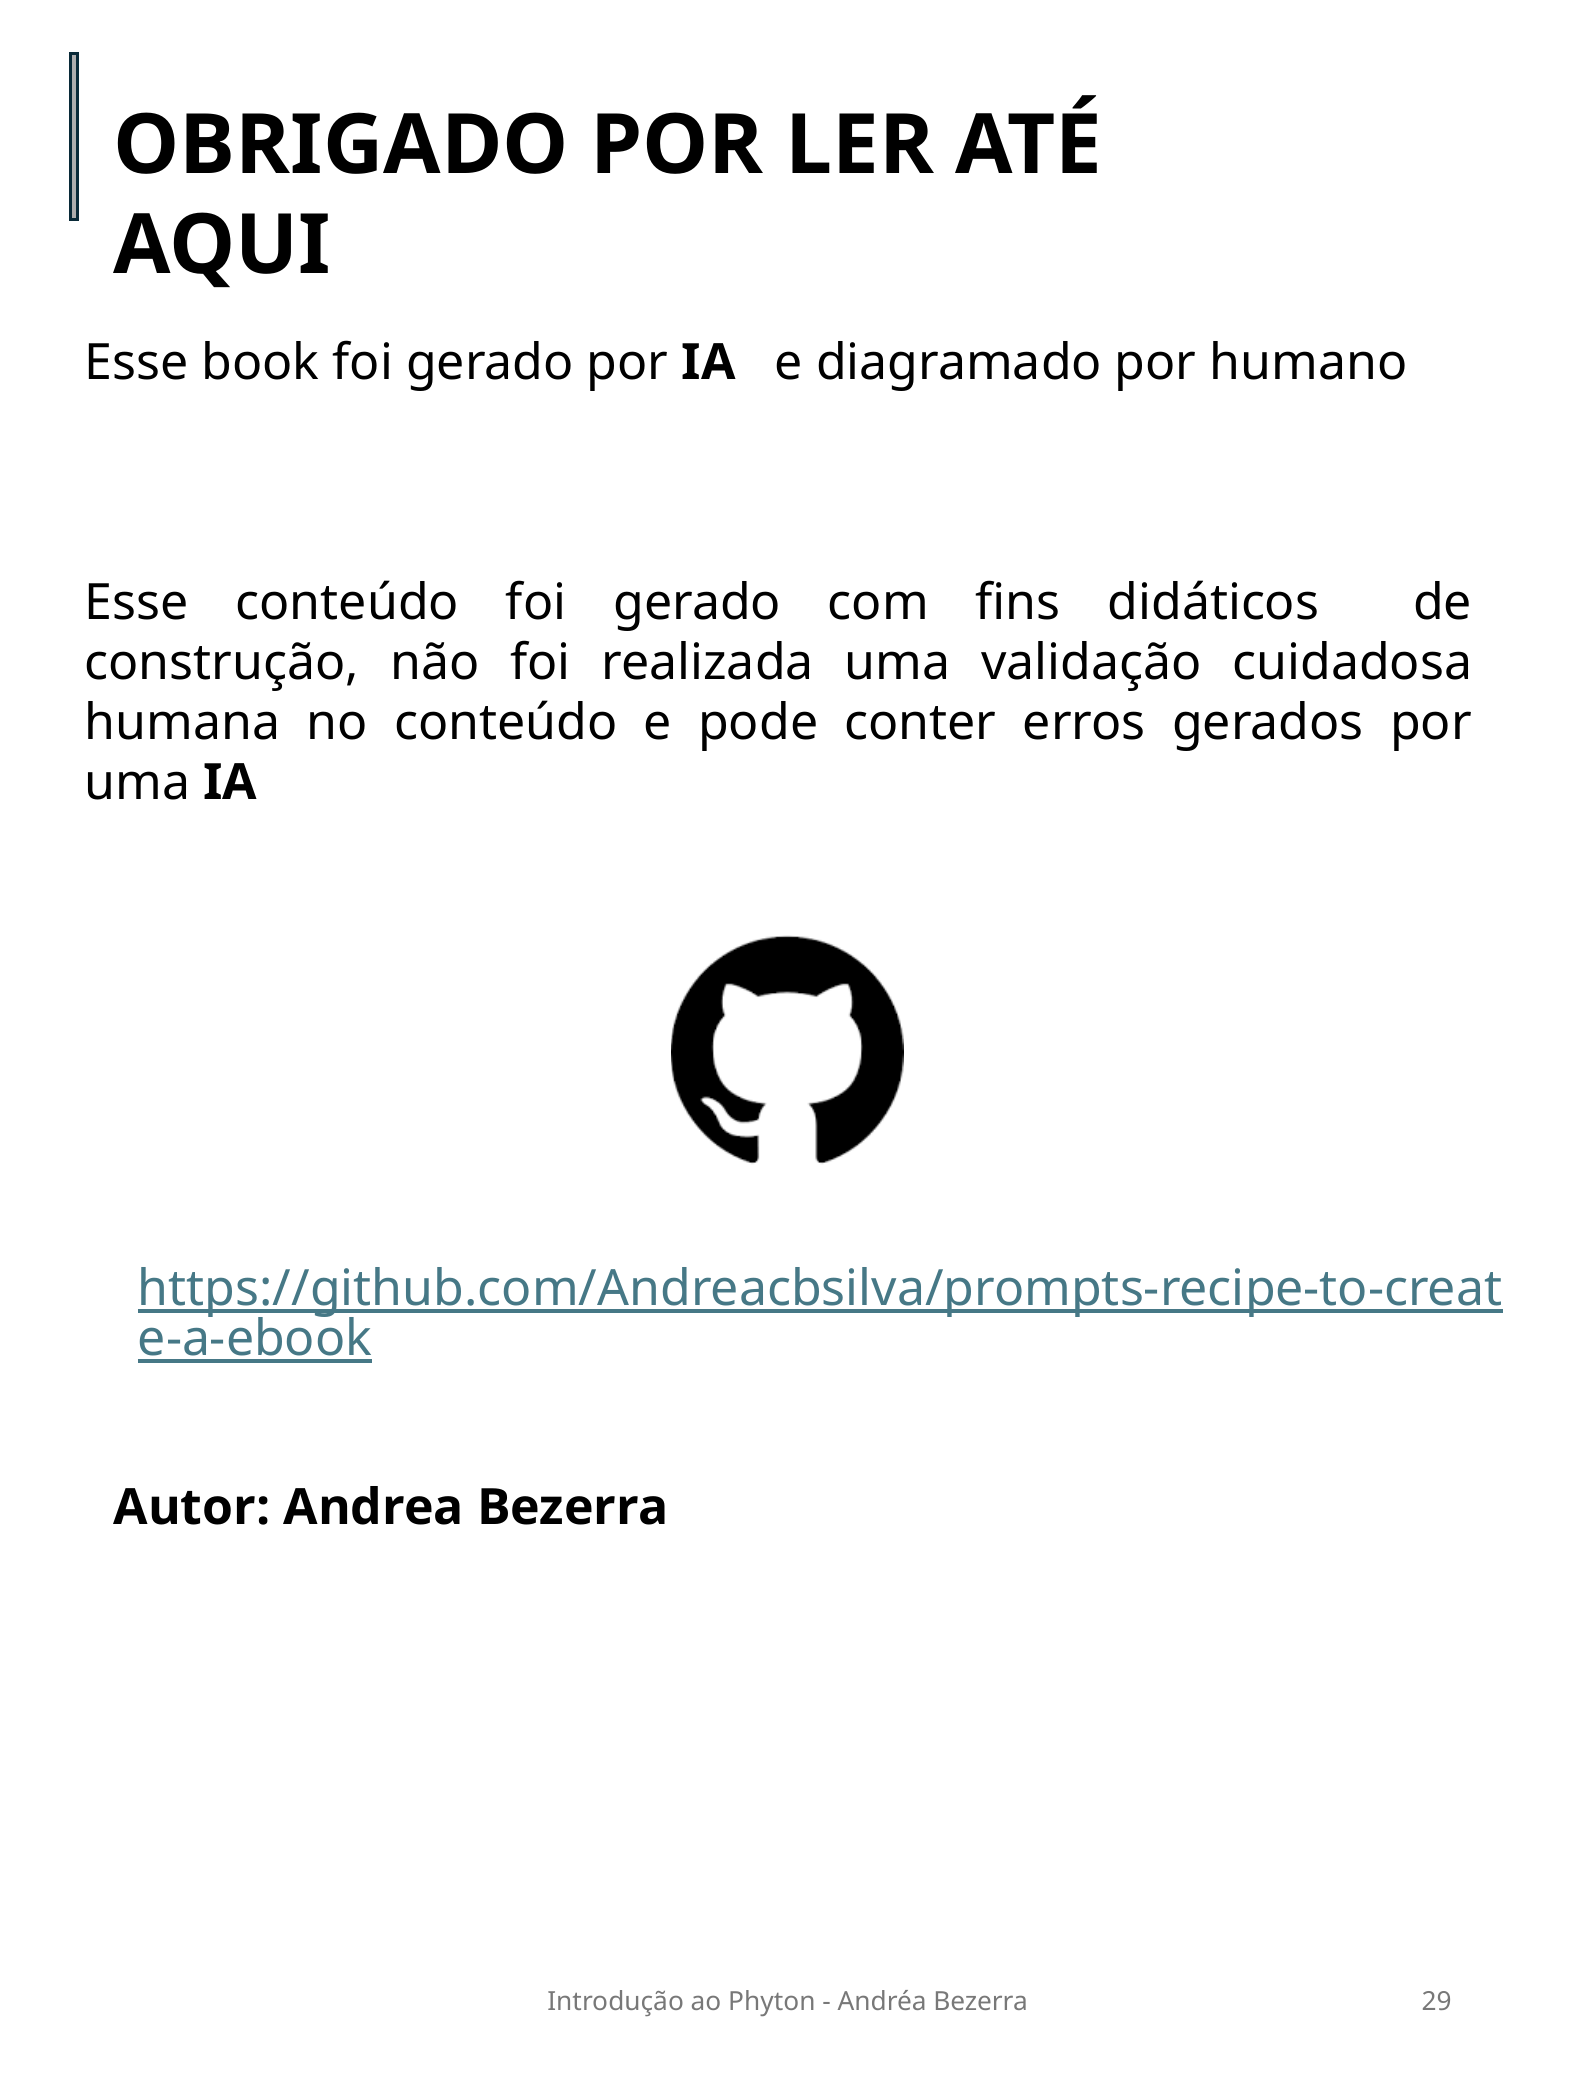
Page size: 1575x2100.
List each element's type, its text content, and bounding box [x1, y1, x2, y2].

footer Introdução ao Phyton - Andréa Bezerra [521, 1946, 1054, 2059]
text_box OBRIGADO POR LER ATÉ AQUI [98, 83, 1295, 298]
text_box https://github.com/Andreacbsilva/prompts-recipe-to-create-a-ebook [123, 1248, 1541, 1332]
text_box Esse book foi gerado por IA e diagramado por humano Esse conteúdo foi gerado com fins didáticos de construção, não foi realizada uma validação cuidadosa humana no conteúdo e pode conter erros gerados por uma IA [70, 321, 1488, 817]
picture [671, 933, 904, 1167]
slide_number 29 [1112, 1946, 1467, 2059]
text_box Autor: Andrea Bezerra [98, 1466, 1517, 1542]
text_box [69, 52, 79, 221]
